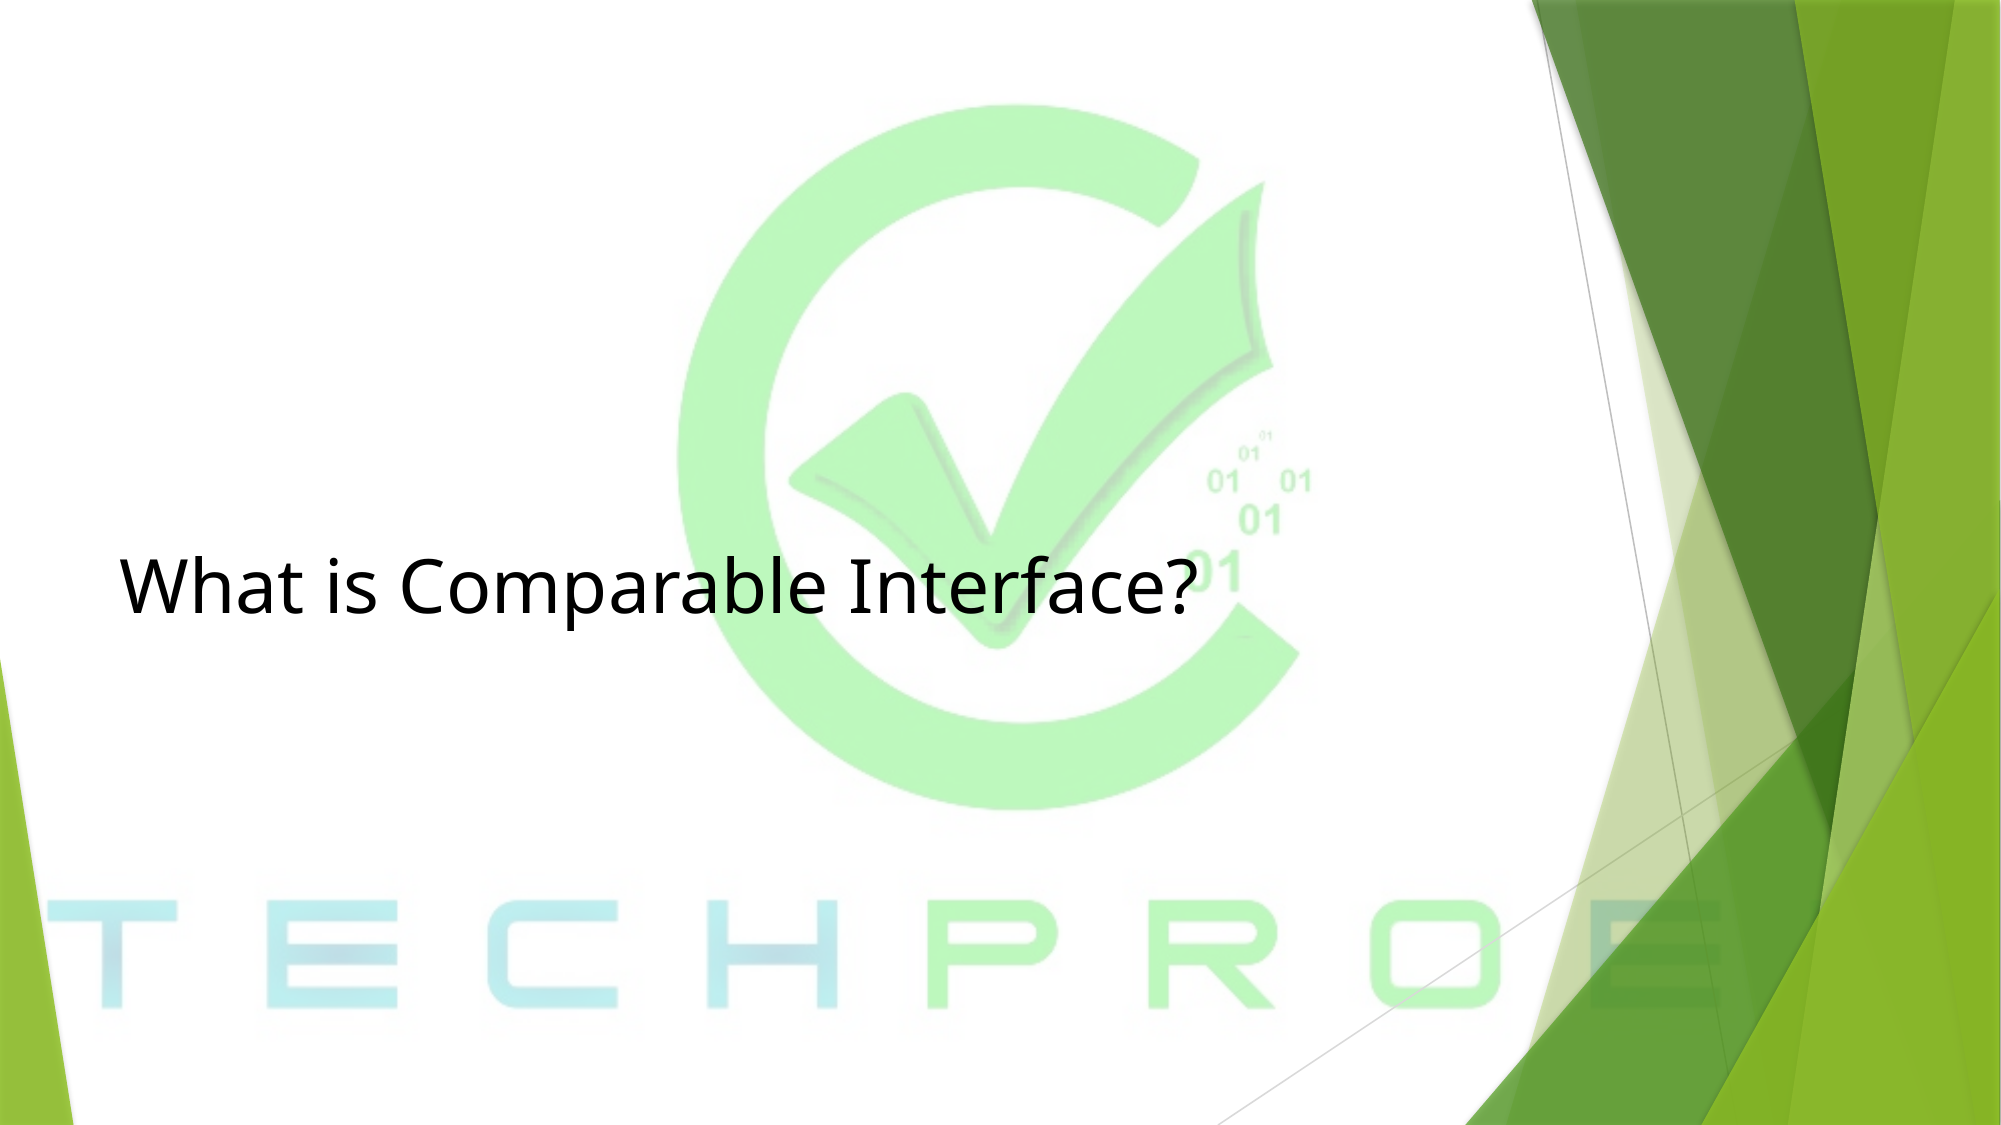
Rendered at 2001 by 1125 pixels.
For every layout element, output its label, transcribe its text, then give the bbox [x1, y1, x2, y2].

title What is Comparable Interface? [104, 530, 1515, 748]
